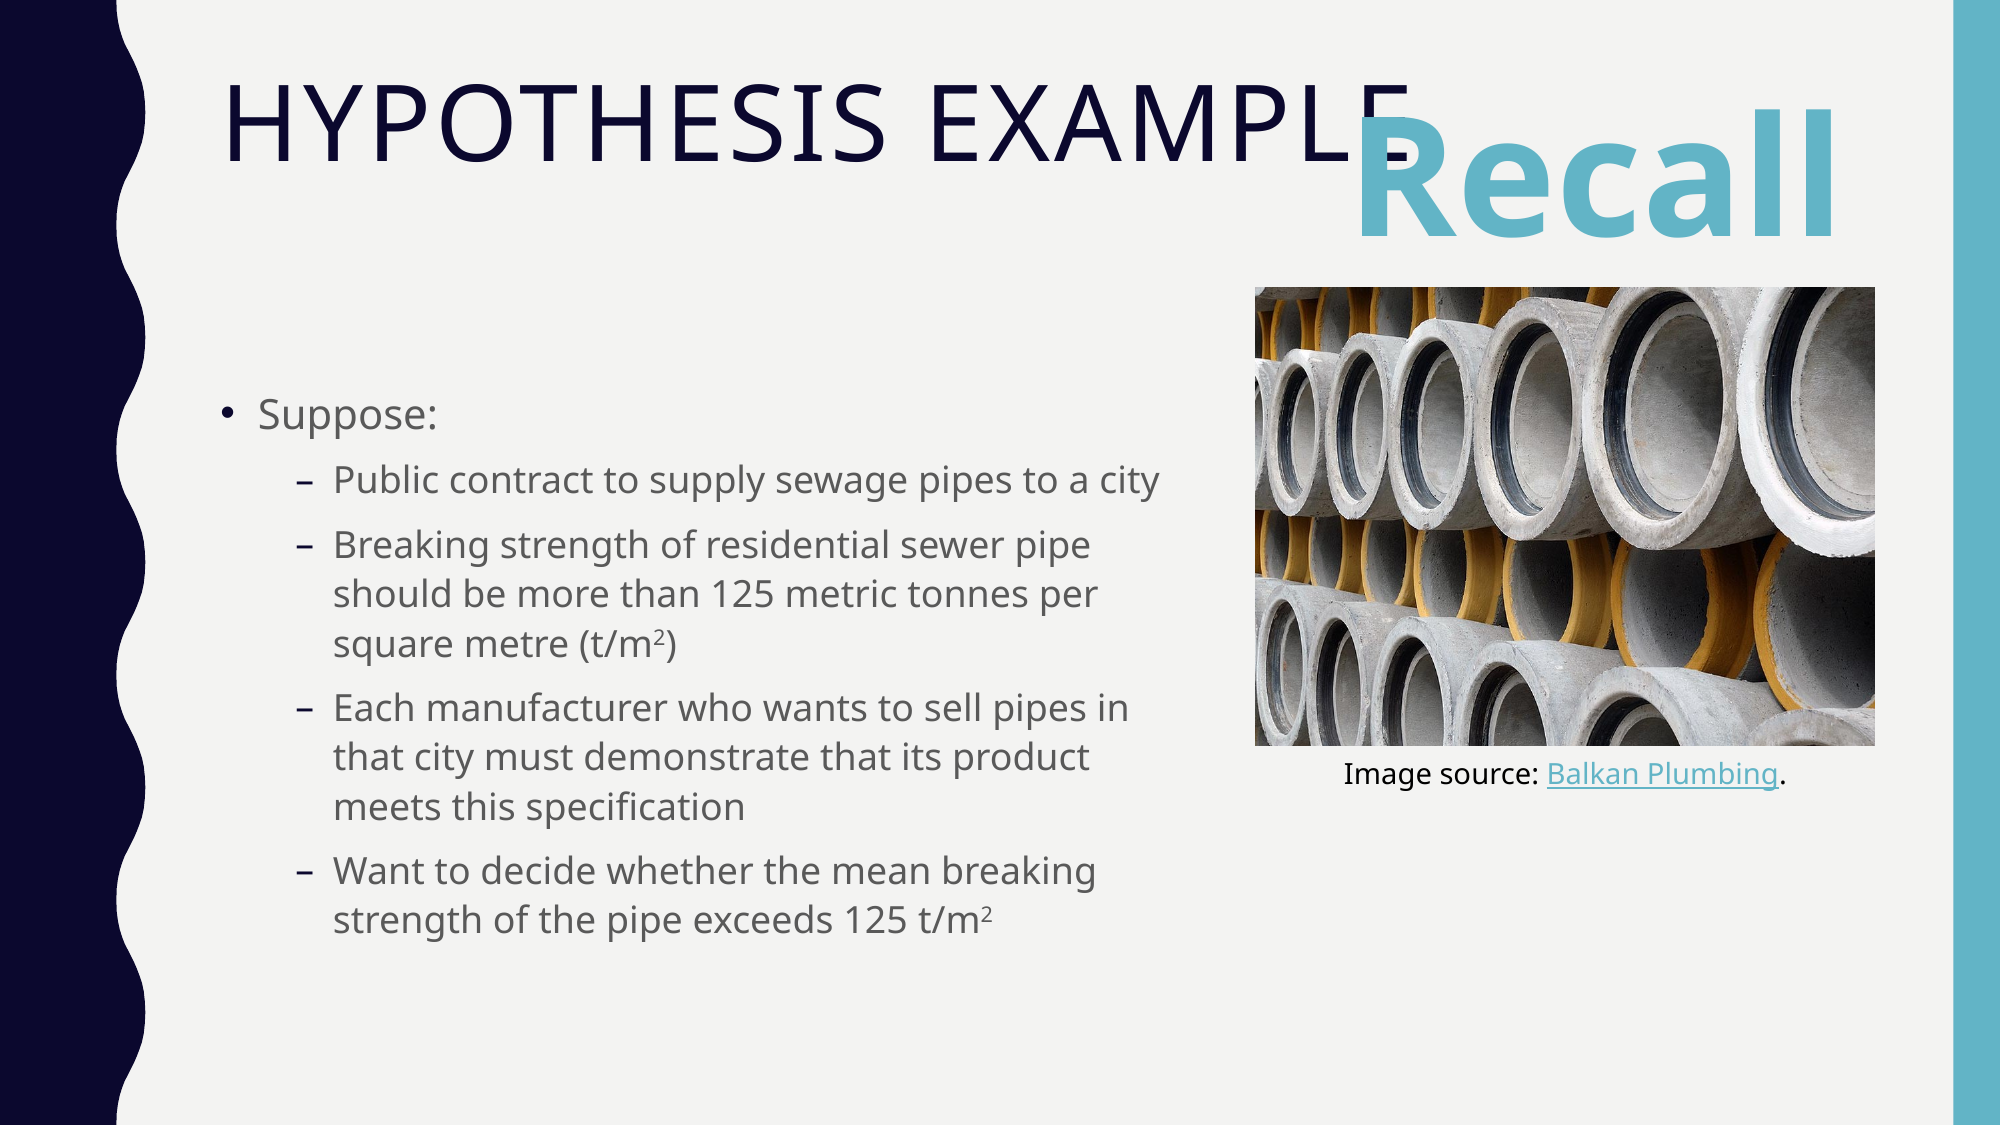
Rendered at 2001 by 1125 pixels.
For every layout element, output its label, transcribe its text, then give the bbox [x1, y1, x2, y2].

text_box Recall [1332, 62, 1860, 278]
title Hypothesis example [205, 62, 1875, 308]
text_box Image source: Balkan Plumbing. [1302, 747, 1828, 803]
picture [1255, 287, 1875, 746]
list Suppose: Public contract to supply sewage pipes to a city Breaking strength of residential sewer pipe should be more than 125 metric tonnes per square metre (t/m2) Each manufacturer who wants to sell pipes in that city must demonstrate that its product meets this specification Want to decide whether the mean breaking strength of the pipe exceeds 125 t/m2 [205, 375, 1202, 965]
